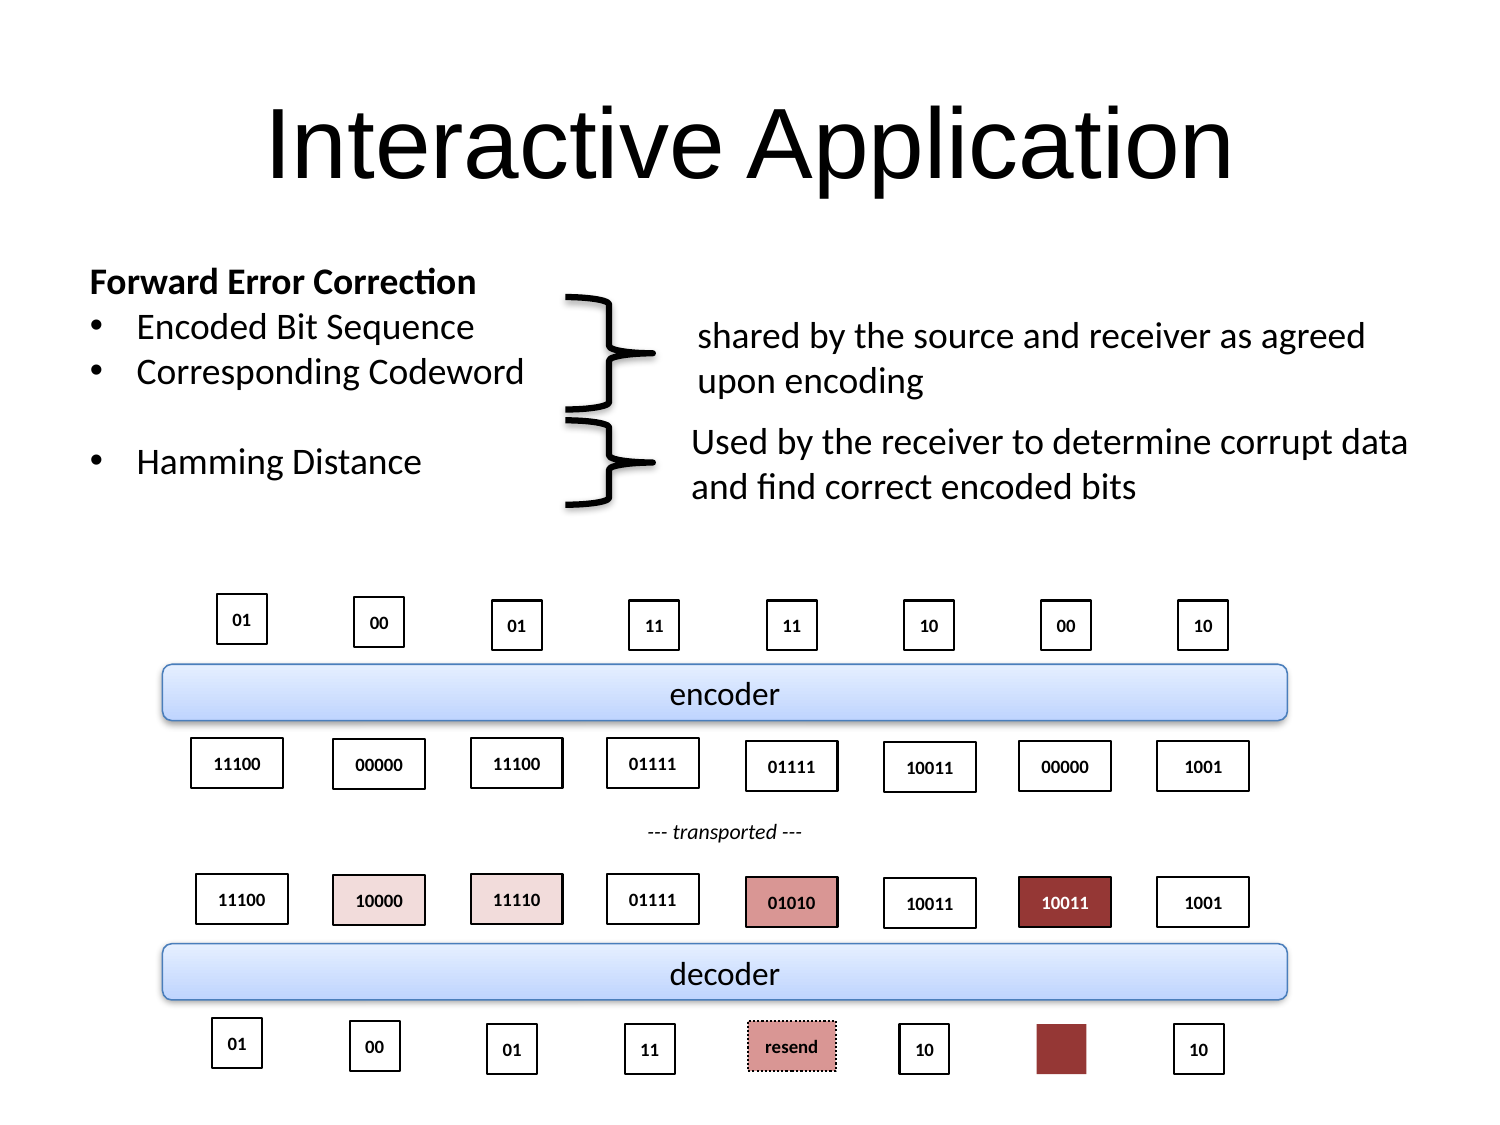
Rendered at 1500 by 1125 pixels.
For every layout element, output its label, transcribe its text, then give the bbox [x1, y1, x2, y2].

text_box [565, 296, 1408, 408]
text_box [195, 873, 1250, 928]
text_box encoder [161, 663, 1289, 722]
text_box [216, 593, 1229, 651]
text_box --- transported --- [162, 809, 1288, 851]
text_box decoder [161, 942, 1289, 1001]
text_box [190, 737, 1250, 792]
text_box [565, 409, 1427, 516]
title Interactive Application [75, 45, 1425, 233]
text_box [211, 1017, 1224, 1075]
text_box Forward Error Correction Encoded Bit Sequence Corresponding Codeword Hamming Distance [74, 249, 1231, 490]
